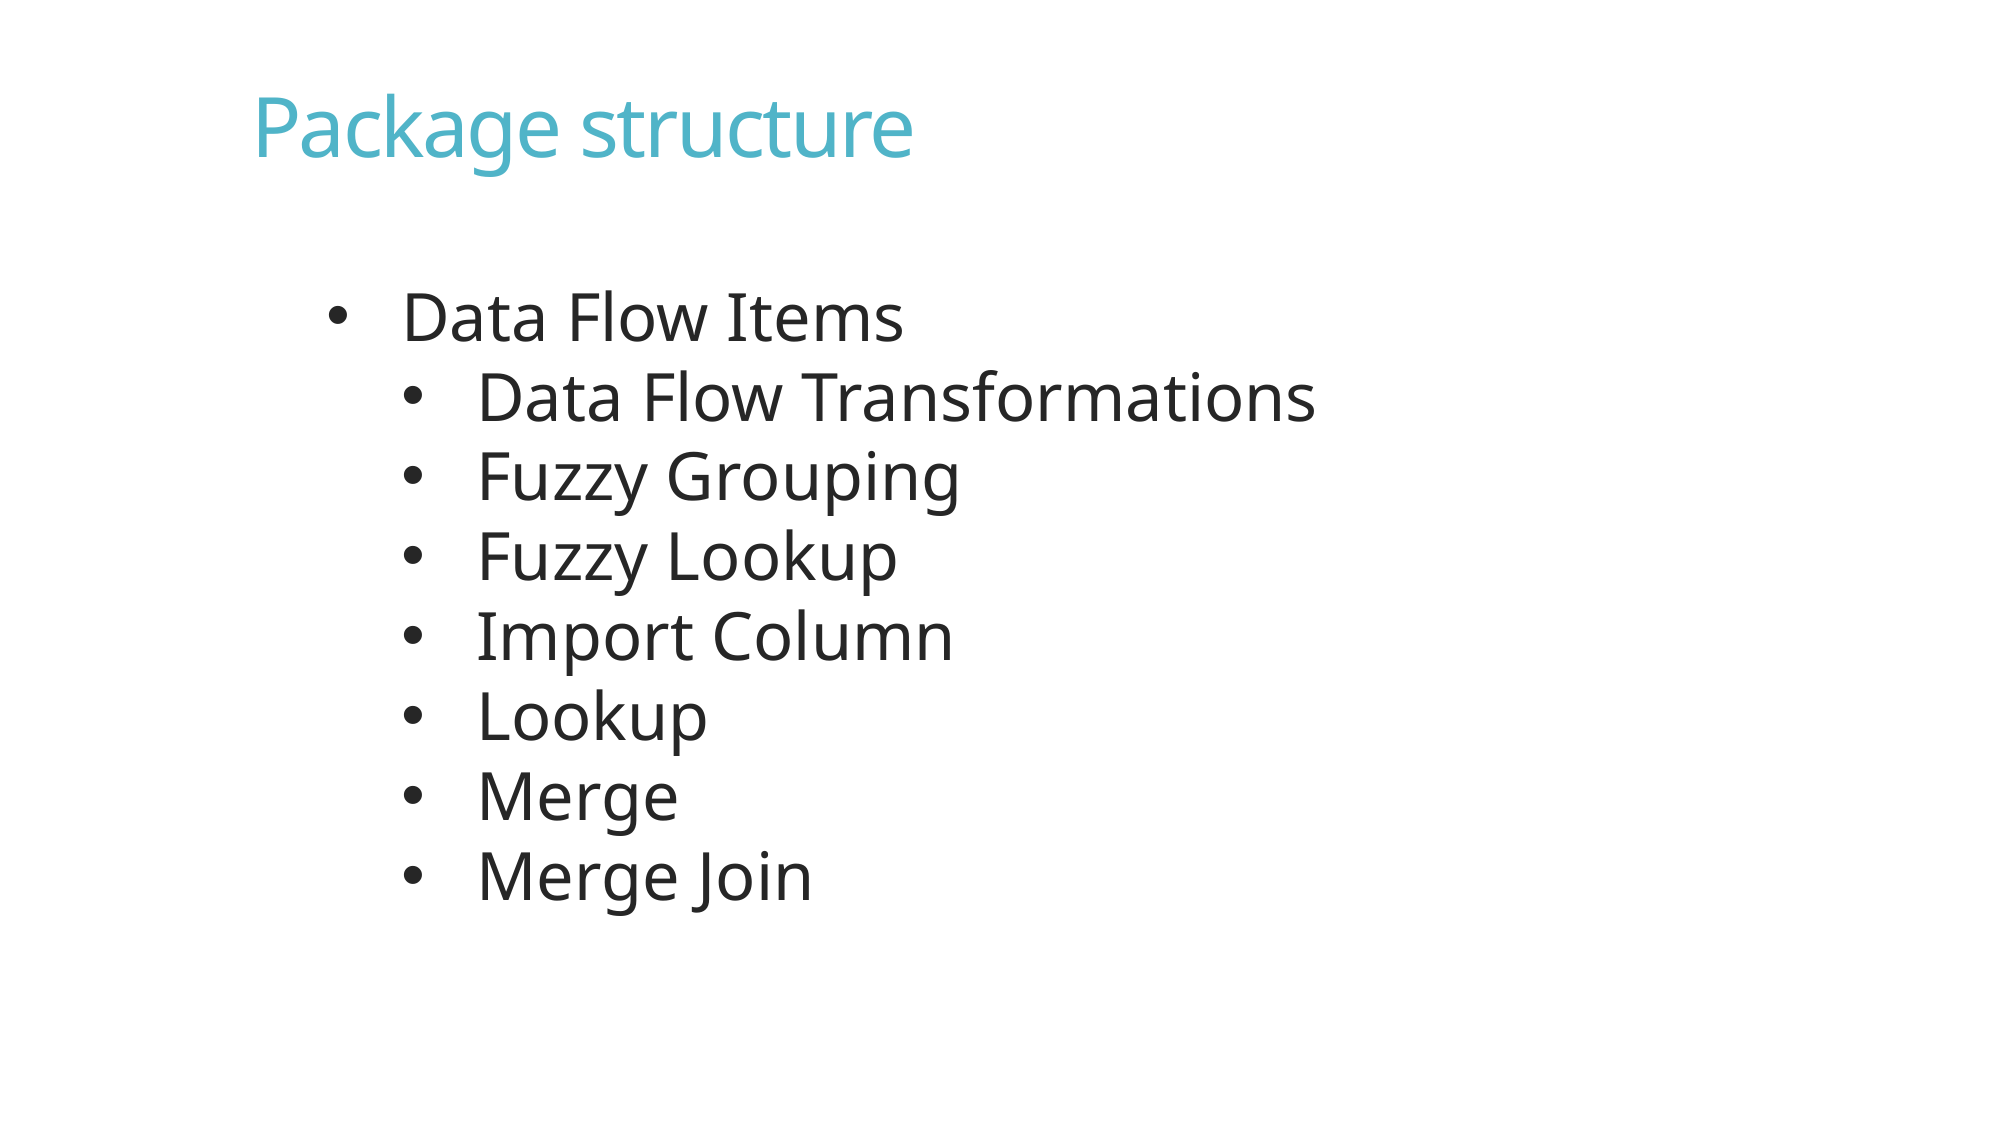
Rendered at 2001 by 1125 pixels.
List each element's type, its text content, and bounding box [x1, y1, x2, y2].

text_box Package structure Data Flow Items Data Flow Transformations Fuzzy Grouping Fuzzy Lookup Import Column Lookup Merge Merge Join [236, 66, 1669, 1125]
